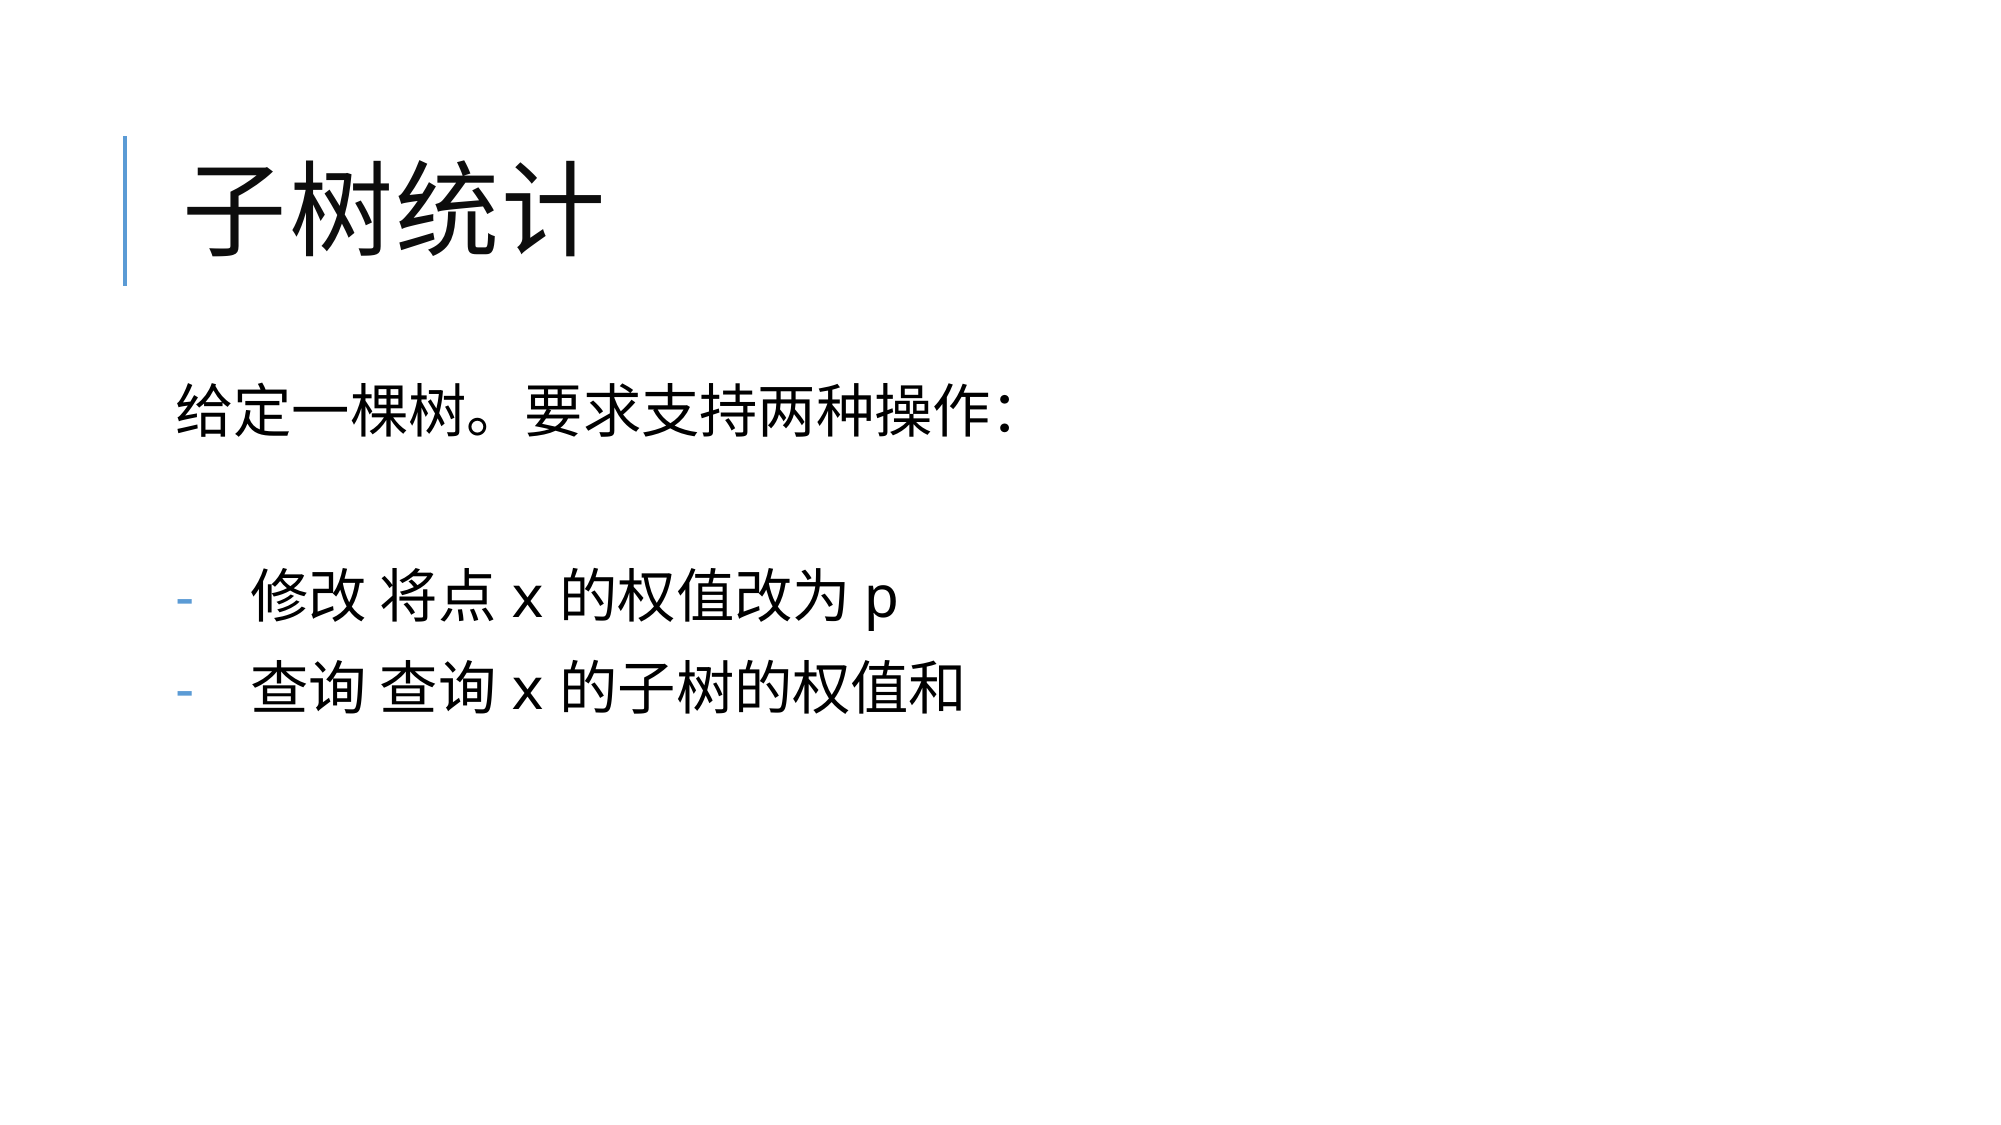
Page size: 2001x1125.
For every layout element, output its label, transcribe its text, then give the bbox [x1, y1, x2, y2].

title 子树统计 [168, 96, 1763, 342]
list 给定一棵树。要求支持两种操作： 修改 将点x的权值改为p 查询 查询x的子树的权值和 [168, 375, 1763, 1035]
